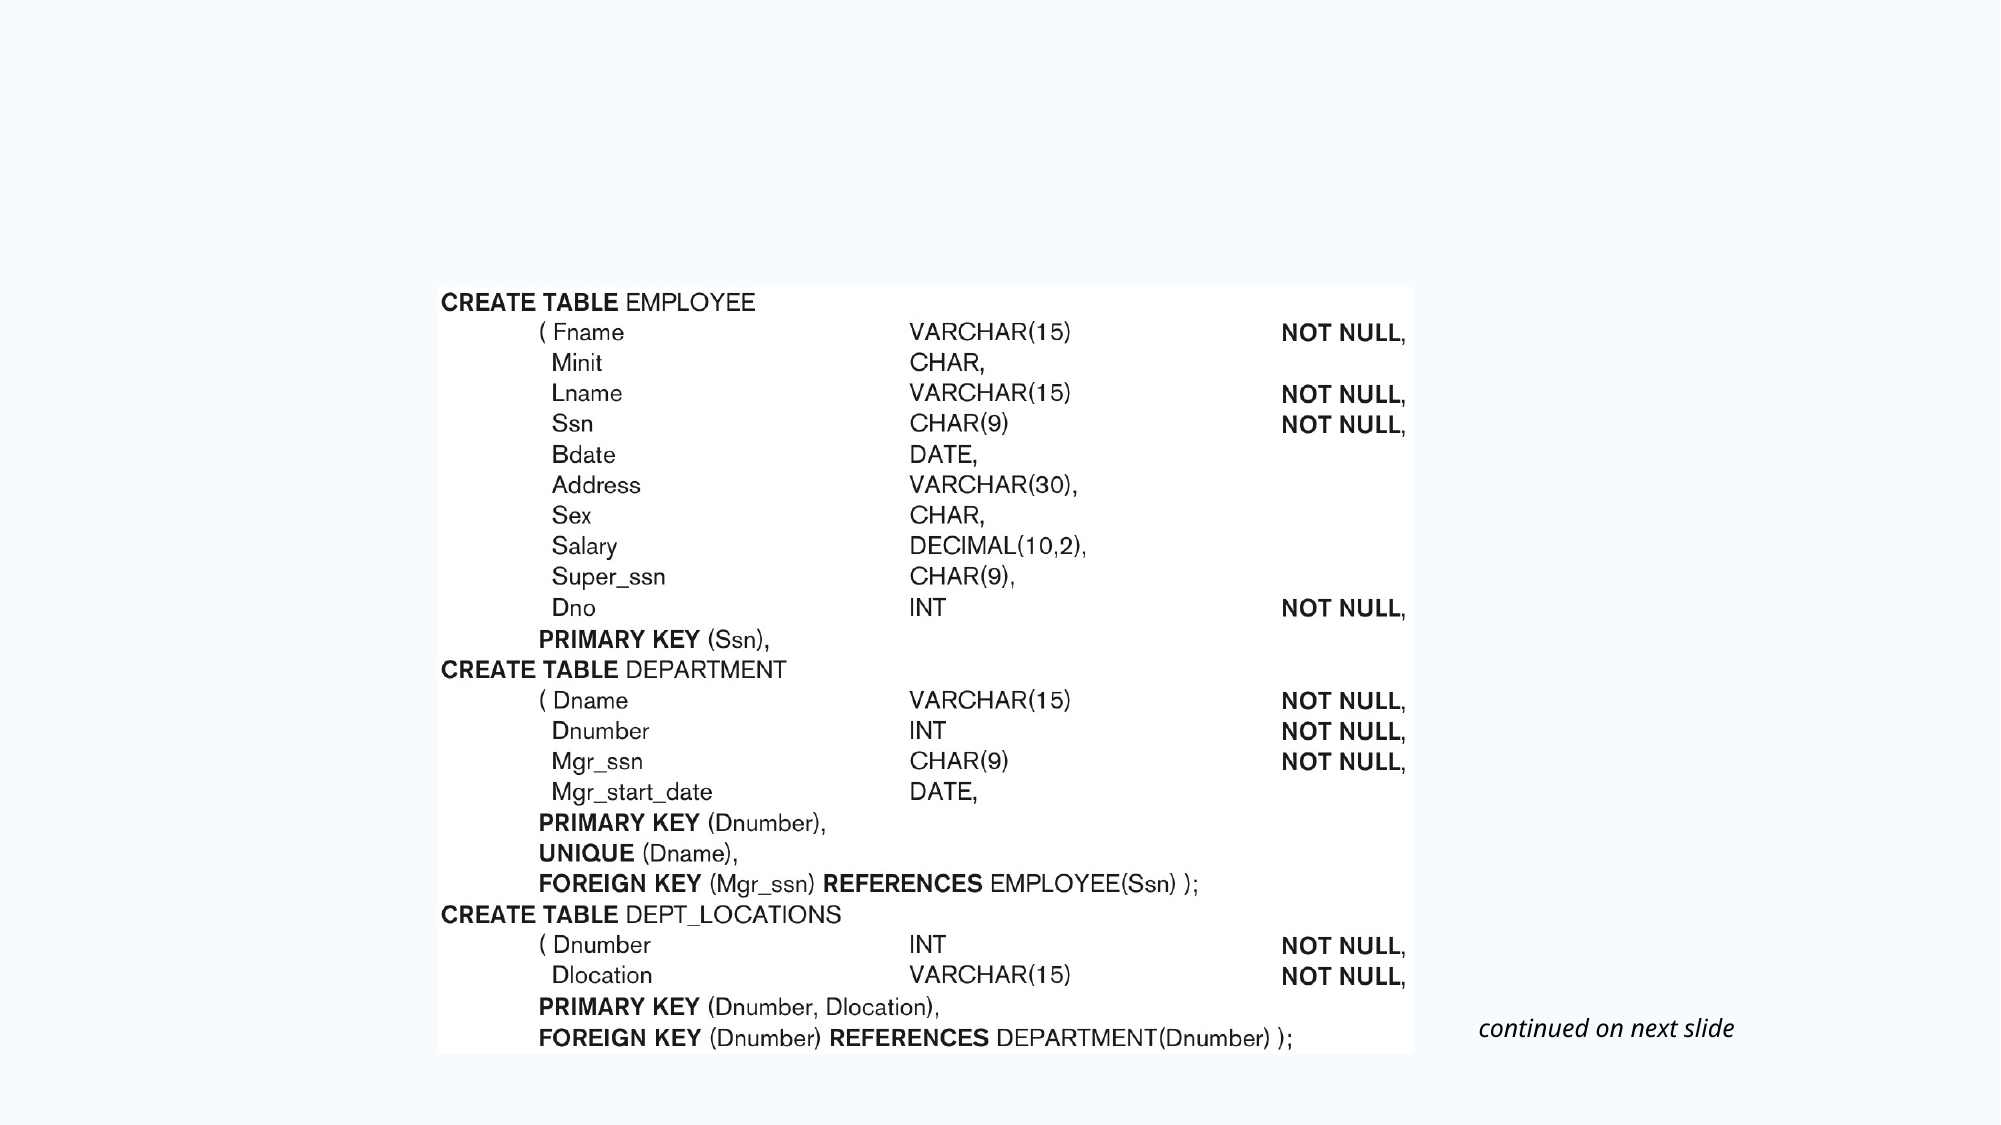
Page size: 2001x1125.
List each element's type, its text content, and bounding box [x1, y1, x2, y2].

picture [437, 287, 1413, 1054]
text_box continued on next slide [1413, 1004, 1750, 1050]
